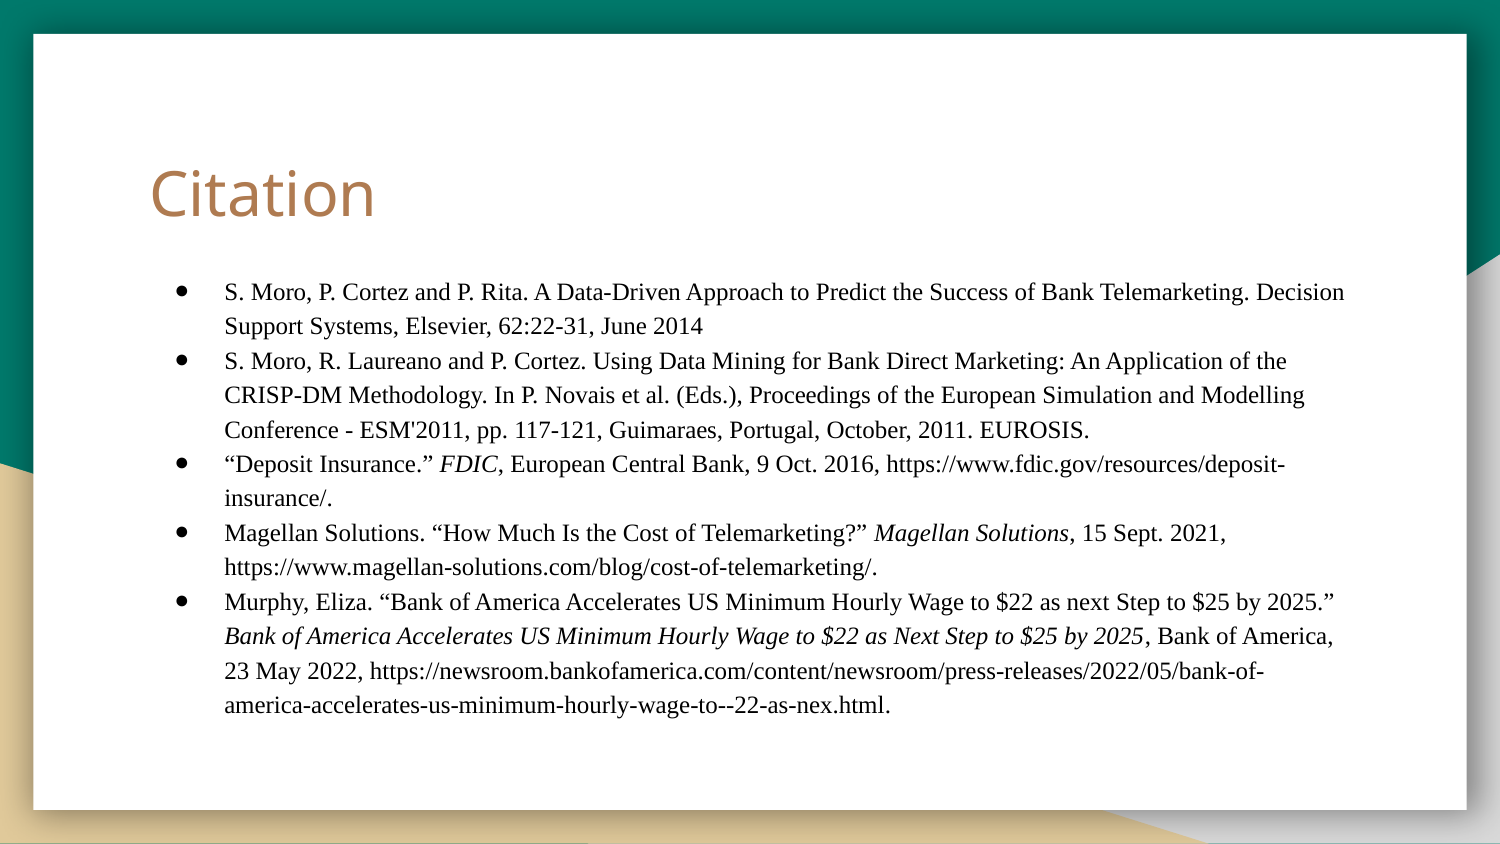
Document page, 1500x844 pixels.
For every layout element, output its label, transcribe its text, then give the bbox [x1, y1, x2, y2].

list S. Moro, P. Cortez and P. Rita. A Data-Driven Approach to Predict the Success of Bank Telemarketing. Decision Support Systems, Elsevier, 62:22-31, June 2014 S. Moro, R. Laureano and P. Cortez. Using Data Mining for Bank Direct Marketing: An Application of the CRISP-DM Methodology. In P. Novais et al. (Eds.), Proceedings of the European Simulation and Modelling Conference - ESM'2011, pp. 117-121, Guimaraes, Portugal, October, 2011. EUROSIS. “Deposit Insurance.” FDIC, European Central Bank, 9 Oct. 2016, https://www.fdic.gov/resources/deposit-insurance/. Magellan Solutions. “How Much Is the Cost of Telemarketing?” Magellan Solutions, 15 Sept. 2021, https://www.magellan-solutions.com/blog/cost-of-telemarketing/. Murphy, Eliza. “Bank of America Accelerates US Minimum Hourly Wage to $22 as next Step to $25 by 2025.” Bank of America Accelerates US Minimum Hourly Wage to $22 as Next Step to $25 by 2025, Bank of America, 23 May 2022, https://newsroom.bankofamerica.com/content/newsroom/press-releases/2022/05/bank-of-america-accelerates-us-minimum-hourly-wage-to--22-as-nex.html. [134, 255, 1366, 658]
title Citation [134, 138, 1366, 255]
